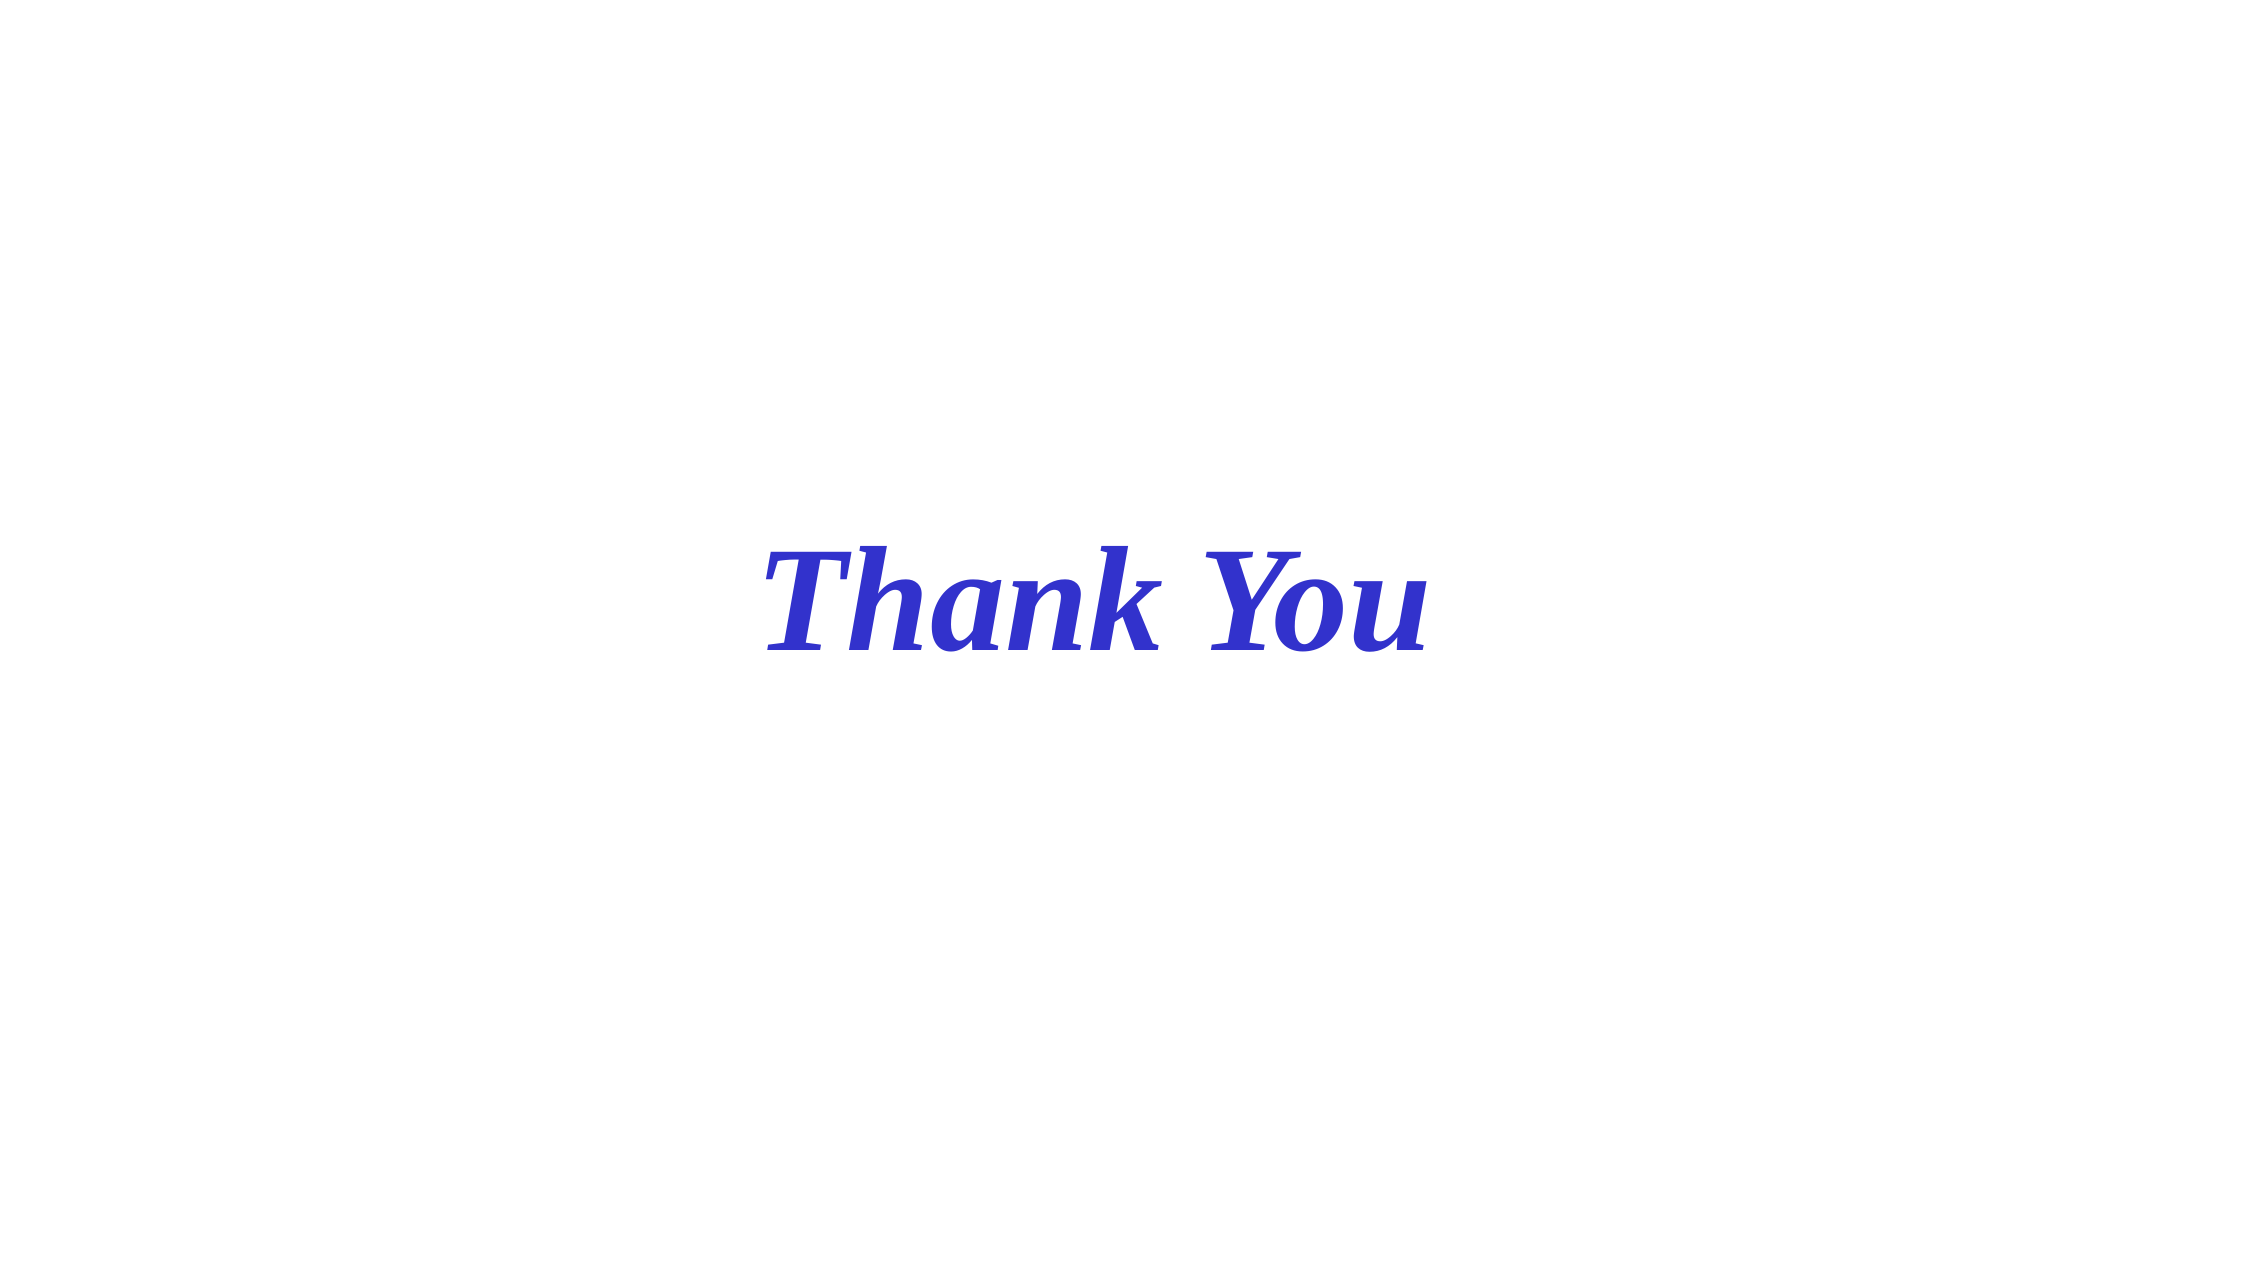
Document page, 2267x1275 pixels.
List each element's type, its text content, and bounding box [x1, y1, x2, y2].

title Thank You [558, 500, 1629, 682]
